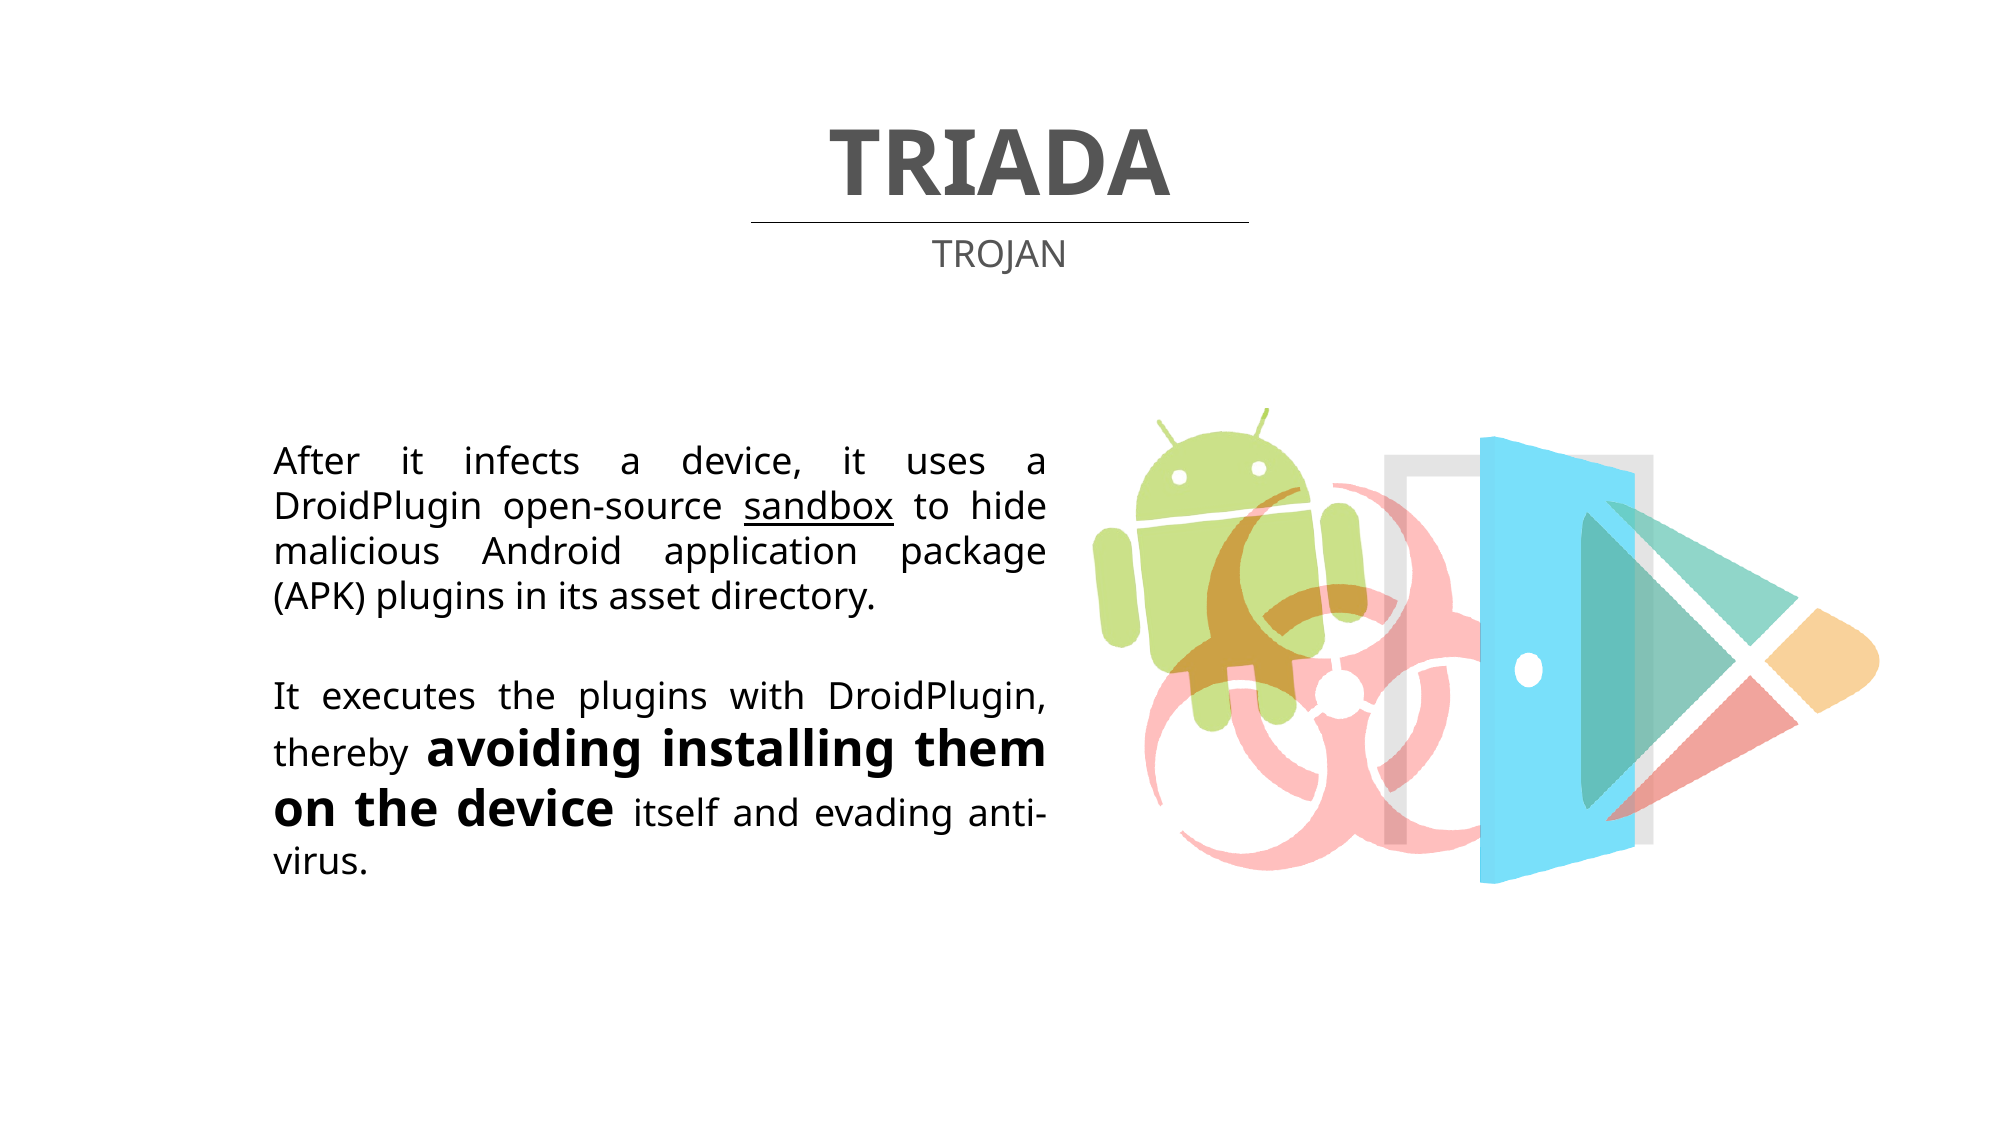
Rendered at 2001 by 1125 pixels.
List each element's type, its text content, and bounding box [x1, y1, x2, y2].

picture [1083, 408, 1888, 892]
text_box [750, 96, 1249, 283]
text_box After it infects a device, it uses a DroidPlugin open-source sandbox to hide malicious Android application package (APK) plugins in its asset directory. [258, 430, 1063, 625]
text_box It executes the plugins with DroidPlugin, thereby avoiding installing them on the device itself and evading anti-virus. [258, 664, 1063, 889]
